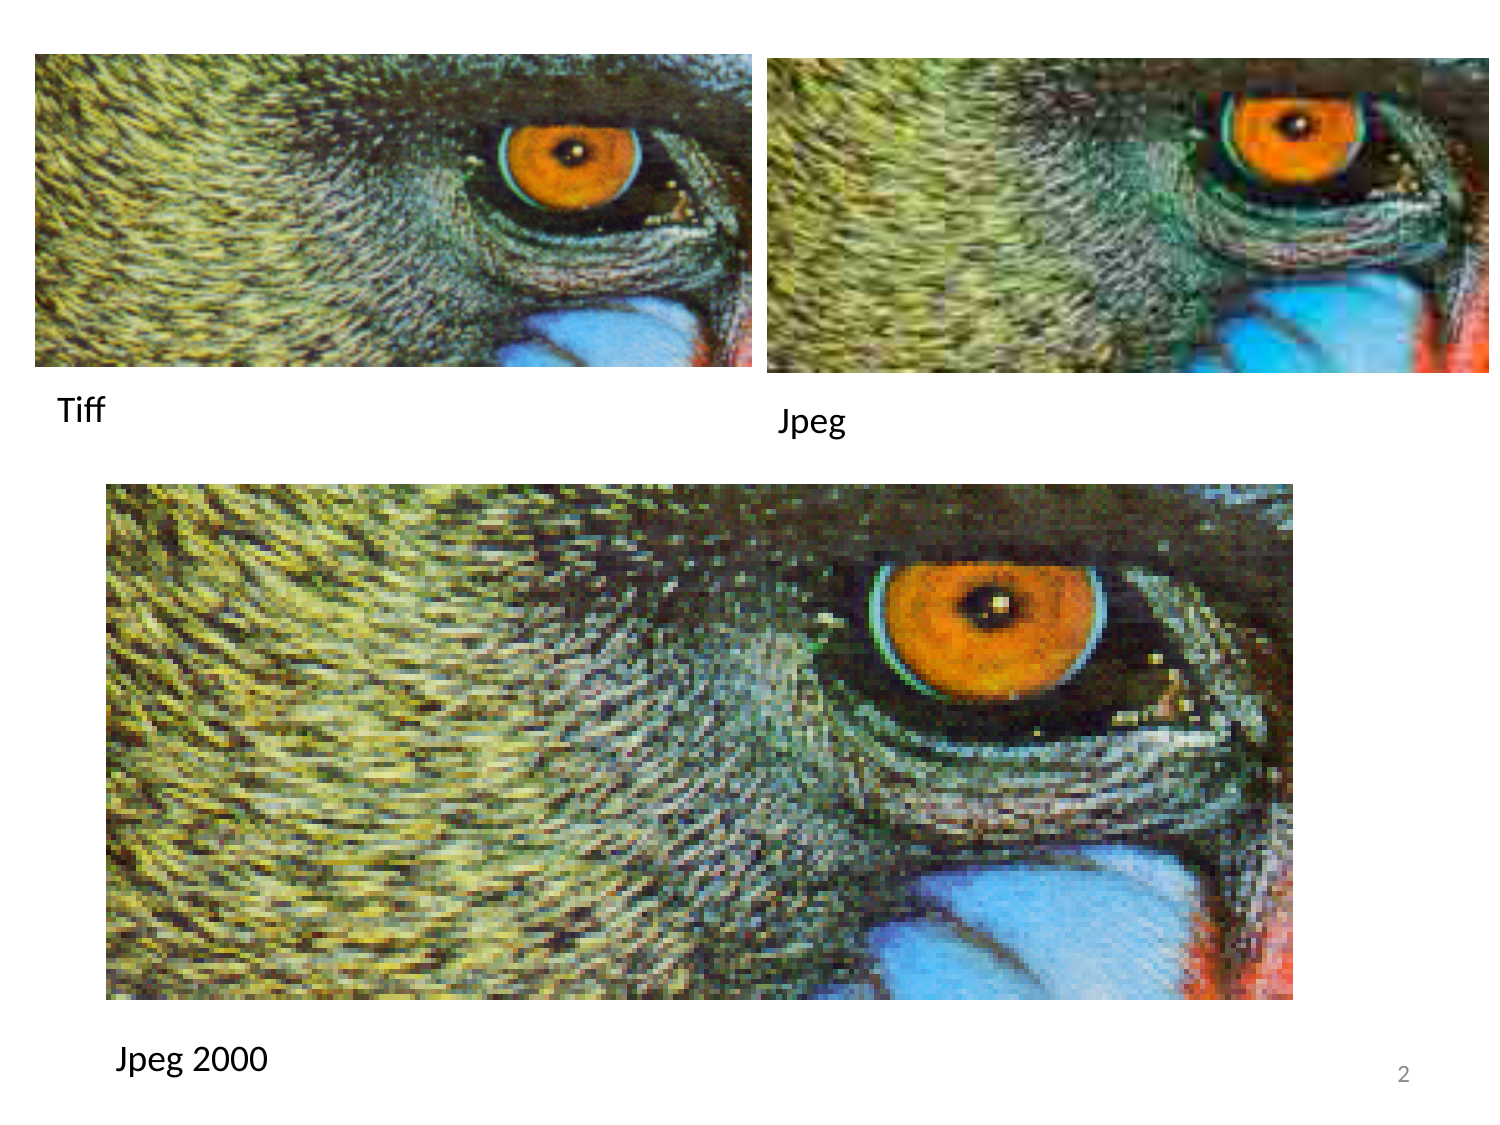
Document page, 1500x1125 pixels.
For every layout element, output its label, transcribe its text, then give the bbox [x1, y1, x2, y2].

picture [767, 58, 1489, 373]
text_box Jpeg 2000 [100, 1026, 319, 1087]
picture [105, 483, 1293, 1000]
picture [35, 54, 752, 367]
text_box Tiff [42, 377, 142, 438]
text_box <número> [1074, 1042, 1425, 1103]
text_box Jpeg [763, 388, 874, 449]
